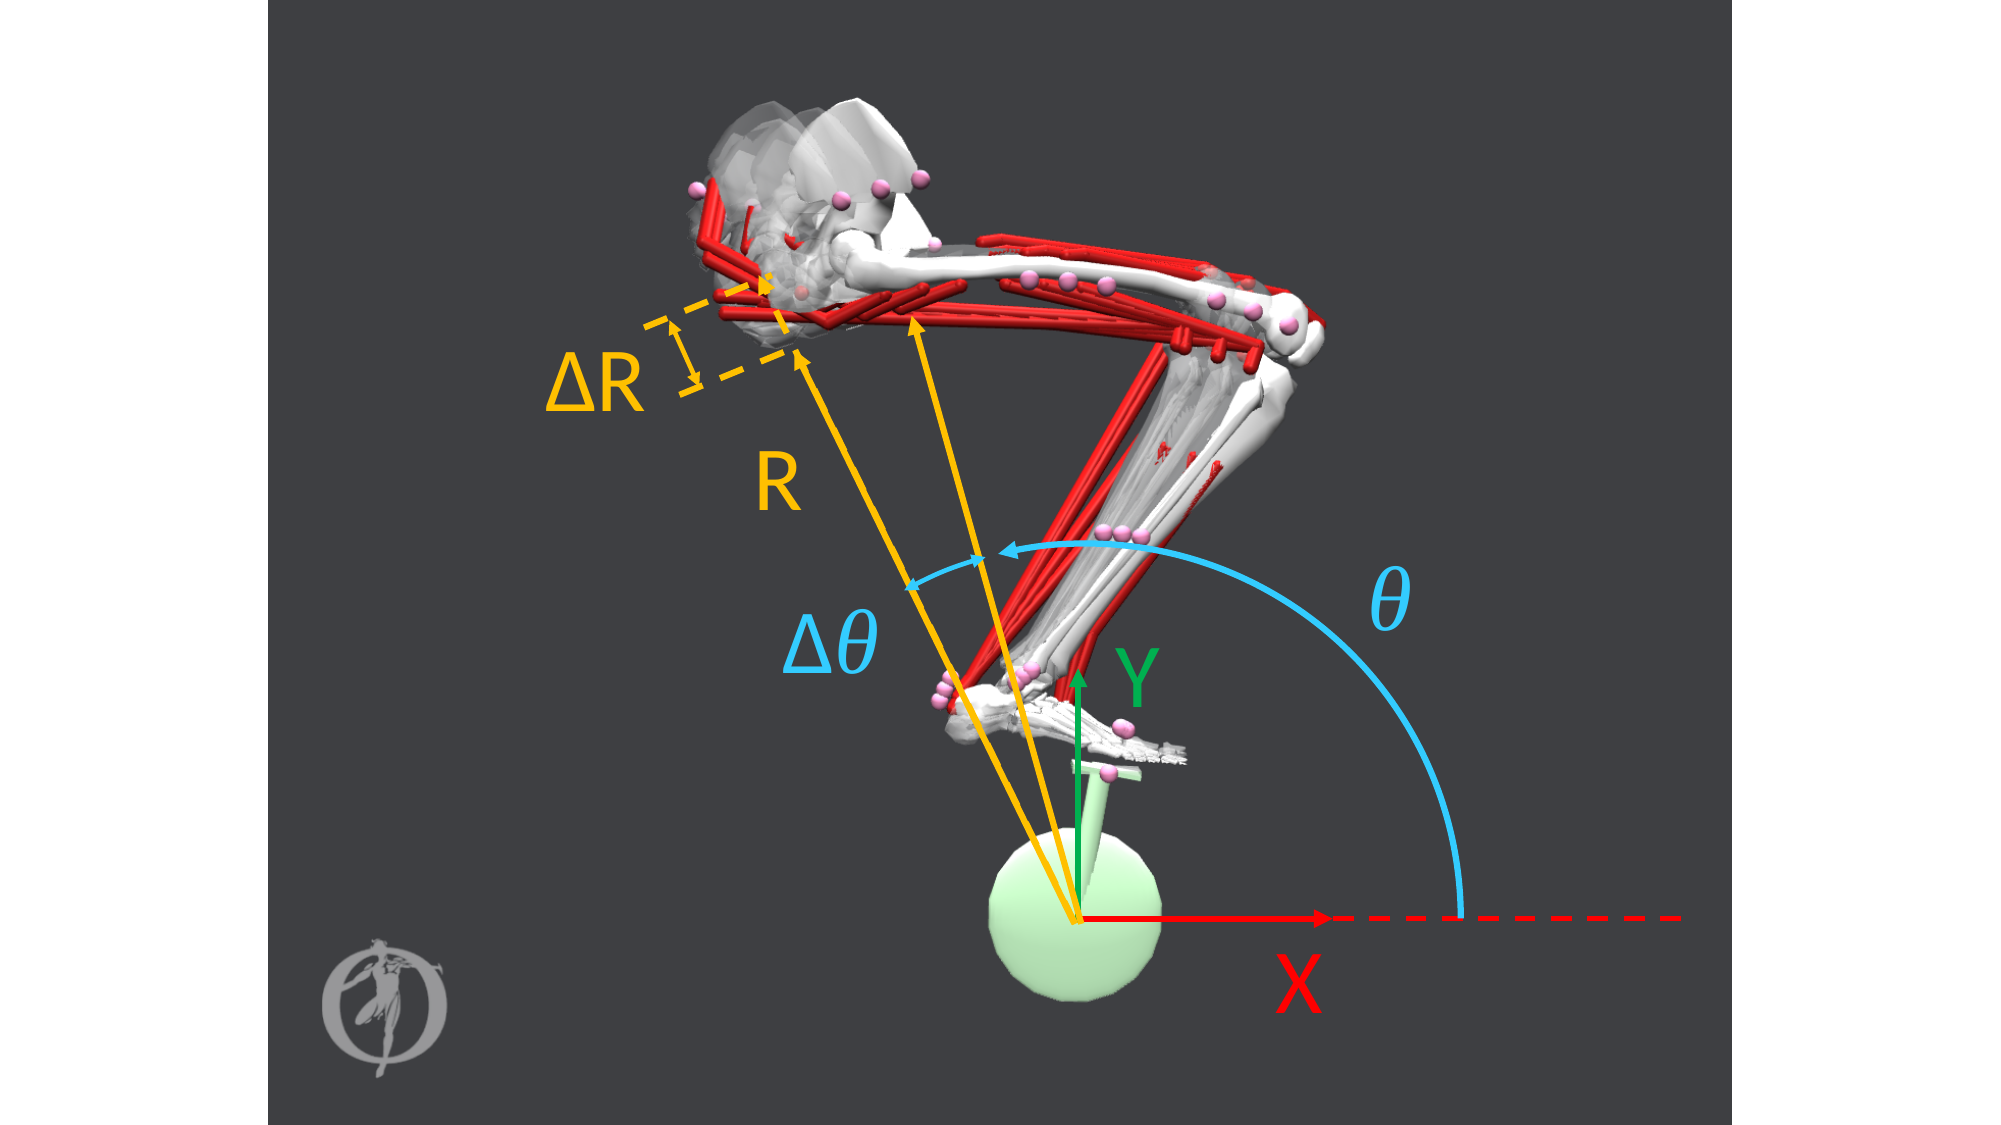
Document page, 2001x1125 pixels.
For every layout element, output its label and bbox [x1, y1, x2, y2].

text_box [268, 0, 1732, 1125]
